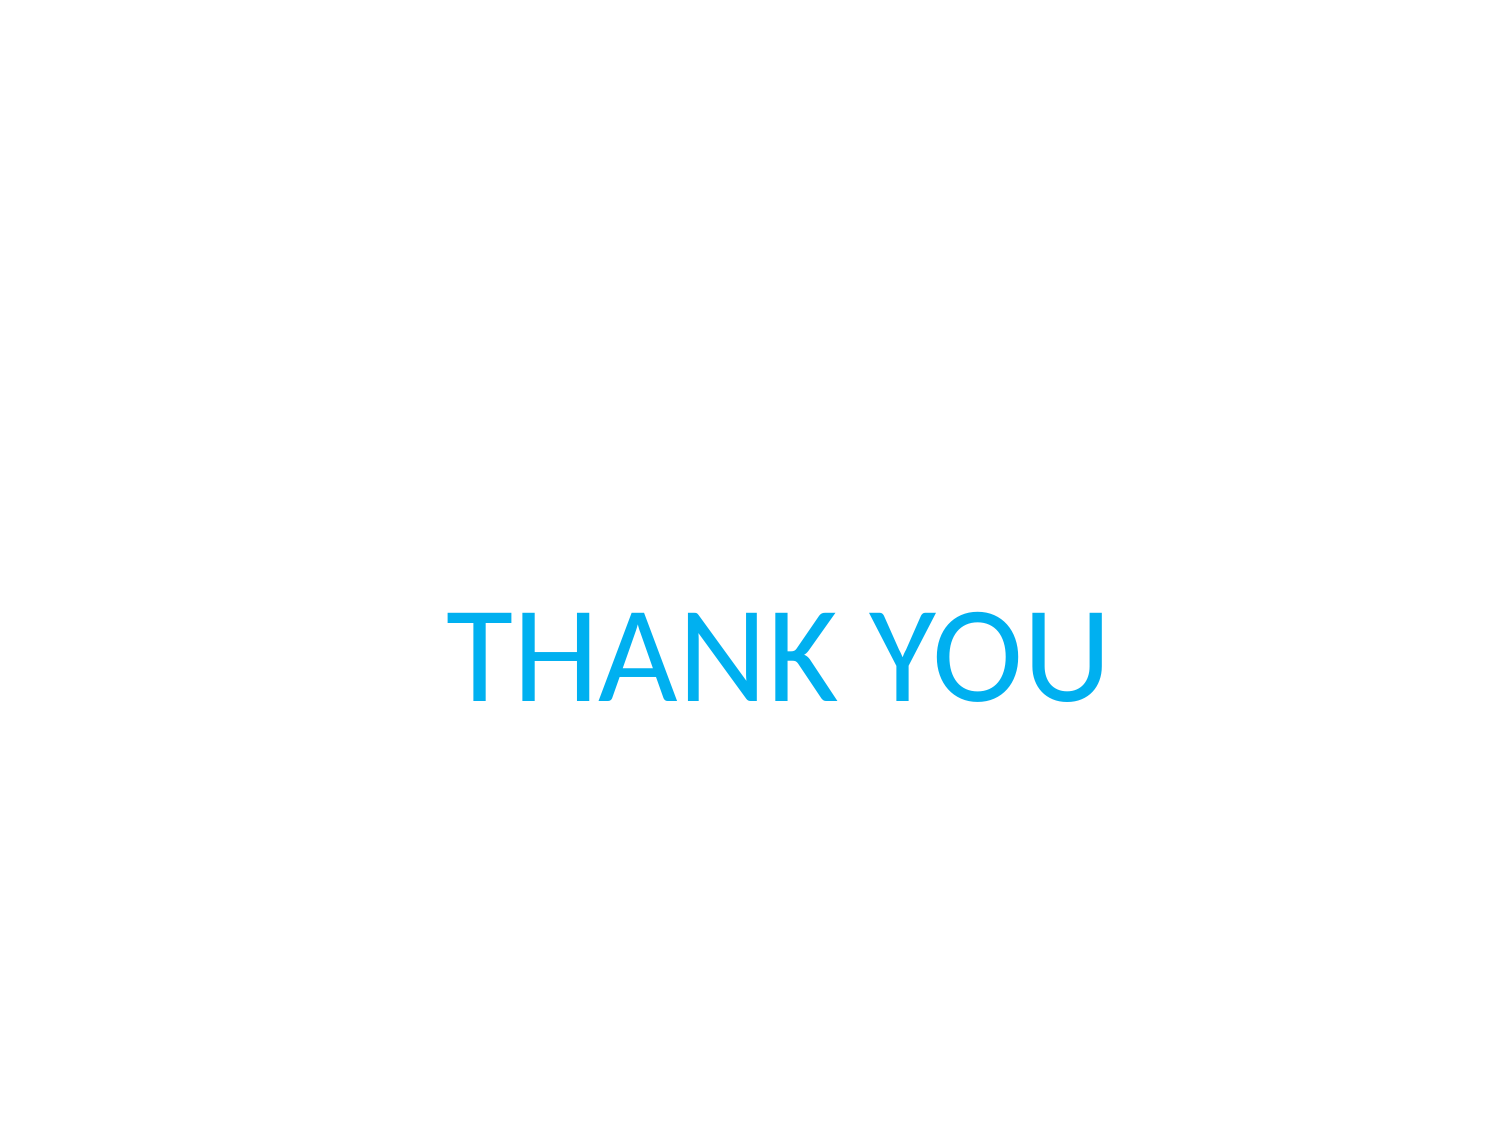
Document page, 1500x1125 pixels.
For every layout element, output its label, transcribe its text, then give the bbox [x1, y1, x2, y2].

list THANK YOU [75, 262, 1425, 1005]
